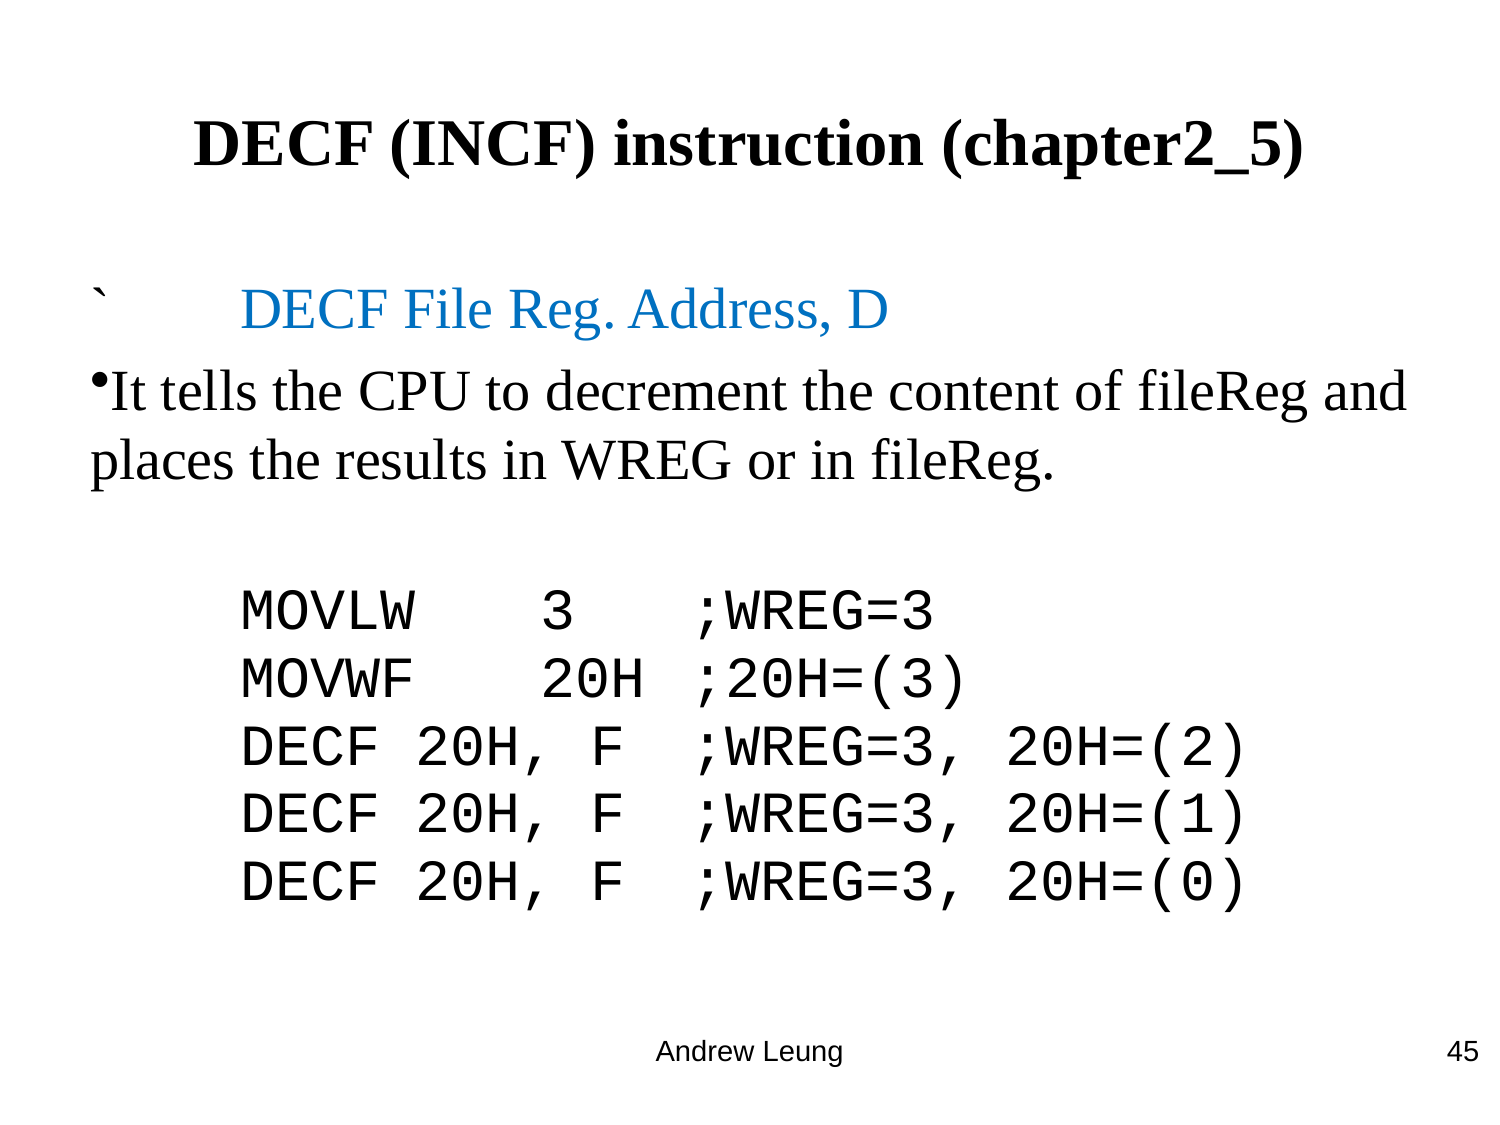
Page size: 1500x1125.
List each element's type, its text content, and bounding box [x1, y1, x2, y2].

title DECF (INCF) instruction (chapter2_5) [75, 45, 1425, 233]
slide_number 45 [1143, 1024, 1495, 1103]
list ` DECF File Reg. Address, D It tells the CPU to decrement the content of fileReg and places the results in WREG or in fileReg. MOVLW 3 ;WREG=3 MOVWF 20H ;20H=(3) DECF 20H, F ;WREG=3, 20H=(2) DECF 20H, F ;WREG=3, 20H=(1) DECF 20H, F ;WREG=3, 20H=(0) [75, 262, 1425, 1005]
footer Andrew Leung [512, 1024, 988, 1103]
